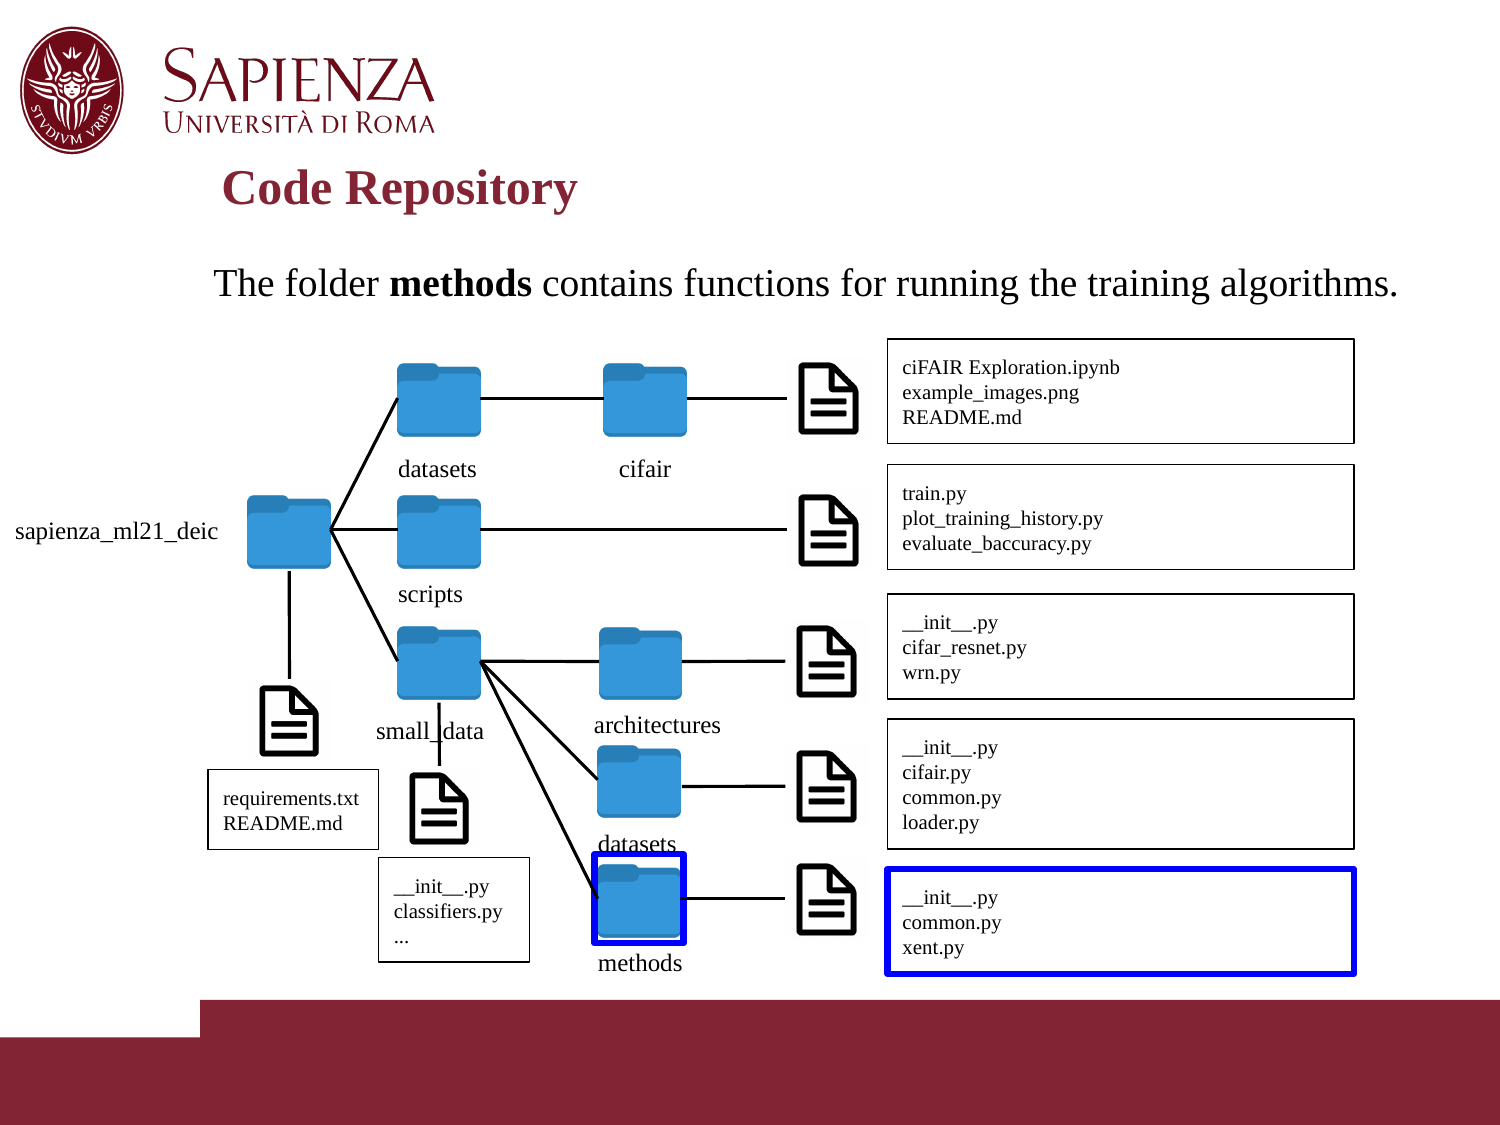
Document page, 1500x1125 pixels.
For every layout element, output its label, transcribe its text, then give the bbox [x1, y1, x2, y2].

picture [397, 766, 482, 850]
picture [598, 737, 681, 822]
picture [597, 857, 681, 941]
picture [397, 356, 481, 440]
text_box architectures [604, 693, 750, 754]
picture [603, 356, 687, 440]
picture [785, 744, 869, 828]
text_box datasets [603, 812, 720, 873]
picture [785, 619, 869, 703]
text_box __init__.py cifair.py common.py loader.py [887, 718, 1354, 849]
picture [598, 619, 683, 704]
picture [787, 356, 872, 440]
text_box datasets [403, 437, 521, 498]
picture [247, 488, 330, 572]
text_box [330, 529, 398, 662]
text_box scripts [403, 562, 521, 623]
text_box sapienza_ml21_deic [0, 499, 242, 560]
picture [787, 488, 871, 572]
picture [398, 488, 481, 572]
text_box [480, 660, 598, 899]
picture [247, 678, 332, 763]
text_box __init__.py classifiers.py ... [378, 857, 530, 963]
text_box __init__.py cifar_resnet.py wrn.py [887, 593, 1354, 699]
text_box train.py plot_training_history.py evaluate_baccuracy.py [887, 464, 1354, 570]
title Code Repository [206, 147, 1424, 230]
text_box small_data [444, 710, 474, 760]
picture [17, 19, 437, 156]
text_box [330, 397, 398, 528]
picture [785, 857, 869, 941]
text_box __init__.py common.py xent.py [887, 868, 1354, 974]
text_box requirements.txt README.md [208, 769, 379, 850]
text_box cifair [603, 437, 699, 498]
text_box small_data [361, 699, 433, 760]
text_box The folder methods contains functions for running the training algorithms. [198, 241, 1473, 383]
text_box methods [582, 931, 720, 991]
text_box ciFAIR Exploration.ipynb example_images.png README.md [887, 338, 1354, 444]
picture [397, 619, 481, 703]
